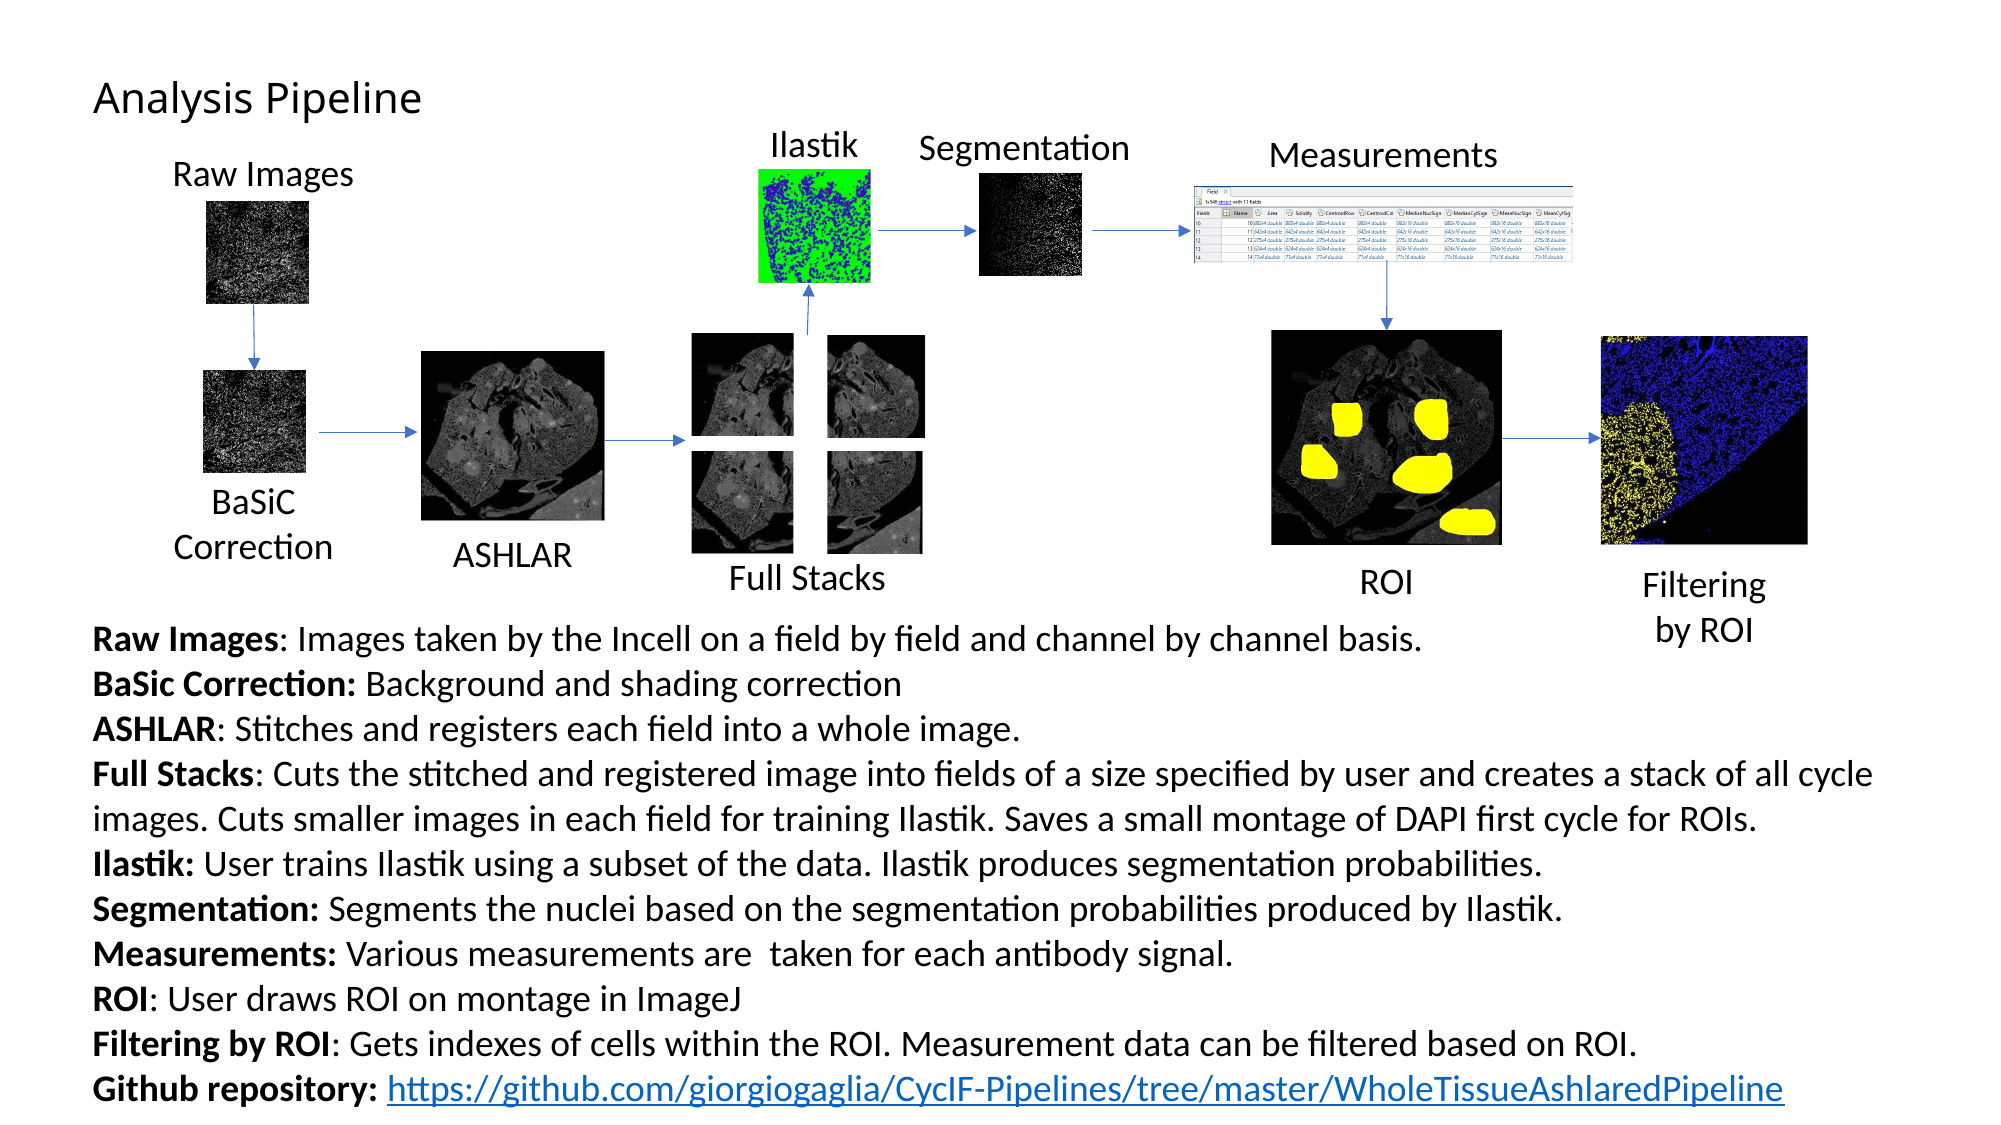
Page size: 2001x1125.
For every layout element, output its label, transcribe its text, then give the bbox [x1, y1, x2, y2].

text_box Raw Images [142, 141, 385, 202]
text_box Measurements [1224, 122, 1543, 183]
title Analysis Pipeline [78, 69, 744, 130]
text_box Filtering by ROI [1606, 552, 1803, 658]
picture [1600, 336, 1808, 545]
picture [421, 351, 605, 521]
picture [827, 451, 927, 554]
picture [758, 169, 871, 283]
picture [1193, 186, 1573, 263]
text_box Ilastik [737, 113, 891, 173]
picture [691, 333, 794, 436]
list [206, 201, 309, 304]
text_box ASHLAR [389, 522, 637, 583]
picture [979, 173, 1082, 276]
text_box BaSiC Correction [149, 469, 359, 575]
text_box Full Stacks [709, 545, 906, 606]
picture [827, 334, 926, 438]
picture [1271, 330, 1502, 545]
text_box Segmentation [895, 115, 1154, 176]
text_box ROI [1288, 549, 1486, 610]
text_box Raw Images: Images taken by the Incell on a field by field and channel by channel basis. BaSic Correction: Background and shading correction ASHLAR: Stitches and registers each field into a whole image. Full Stacks: Cuts the stitched and registered image into fields of a size specified by user and creates a stack of all cycle images. Cuts smaller images in each field for training Ilastik. Saves a small montage of DAPI first cycle for ROIs. Ilastik: User trains Ilastik using a subset of the data. Ilastik produces segmentation probabilities. Segmentation: Segments the nuclei based on the segmentation probabilities produced by Ilastik. Measurements: Various measurements are taken for each antibody signal. ROI: User draws ROI on montage in ImageJ Filtering by ROI: Gets indexes of cells within the ROI. Measurement data can be filtered based on ROI. Github repository: https://github.com/giorgiogaglia/CycIF-Pipelines/tree/master/WholeTissueAshlaredPipeline [78, 606, 1922, 1117]
picture [203, 370, 306, 473]
picture [691, 451, 794, 554]
